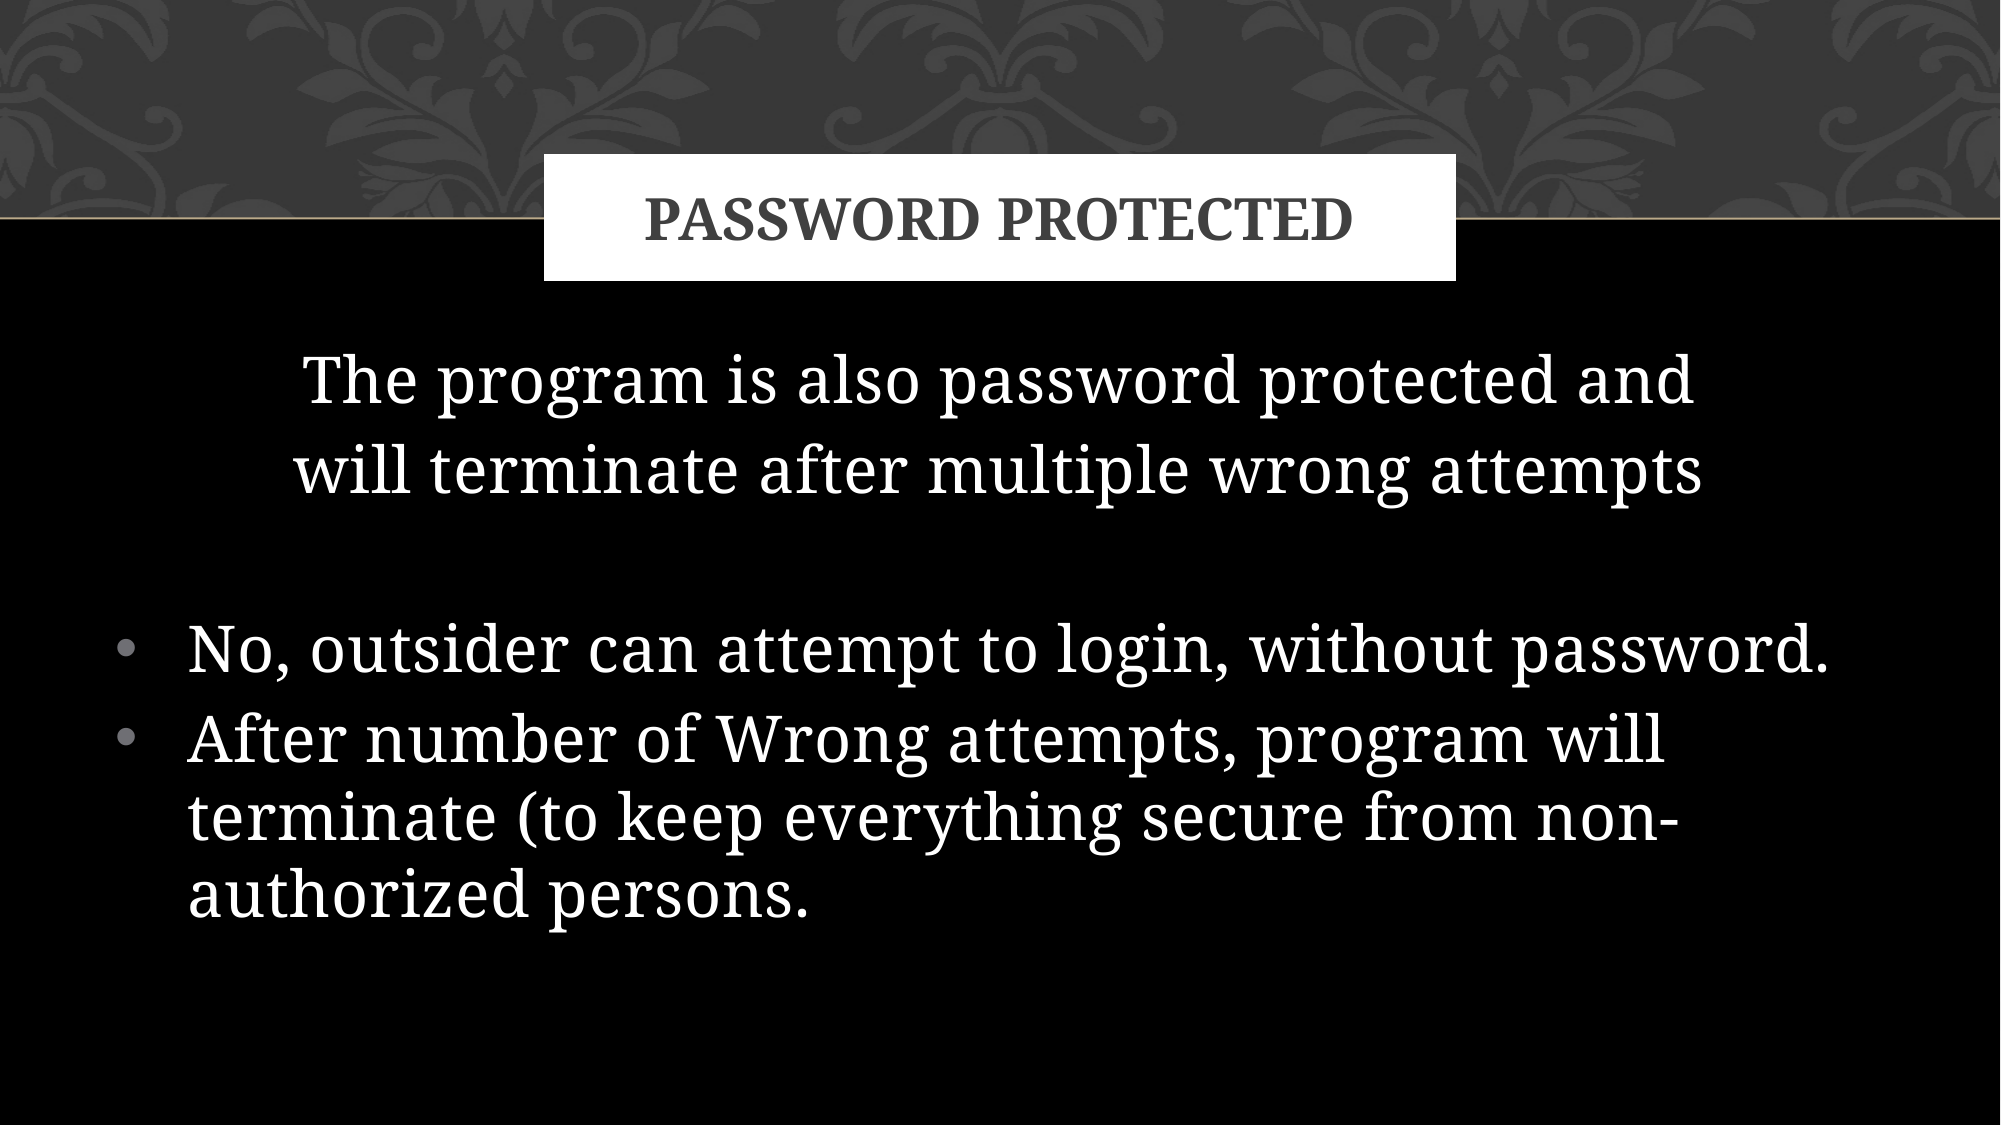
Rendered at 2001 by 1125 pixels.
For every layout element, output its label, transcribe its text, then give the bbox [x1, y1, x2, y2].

title Password Protected [544, 154, 1456, 281]
list The program is also password protected and will terminate after multiple wrong attempts No, outsider can attempt to login, without password. After number of Wrong attempts, program will terminate (to keep everything secure from non-authorized persons. [99, 331, 1900, 1007]
